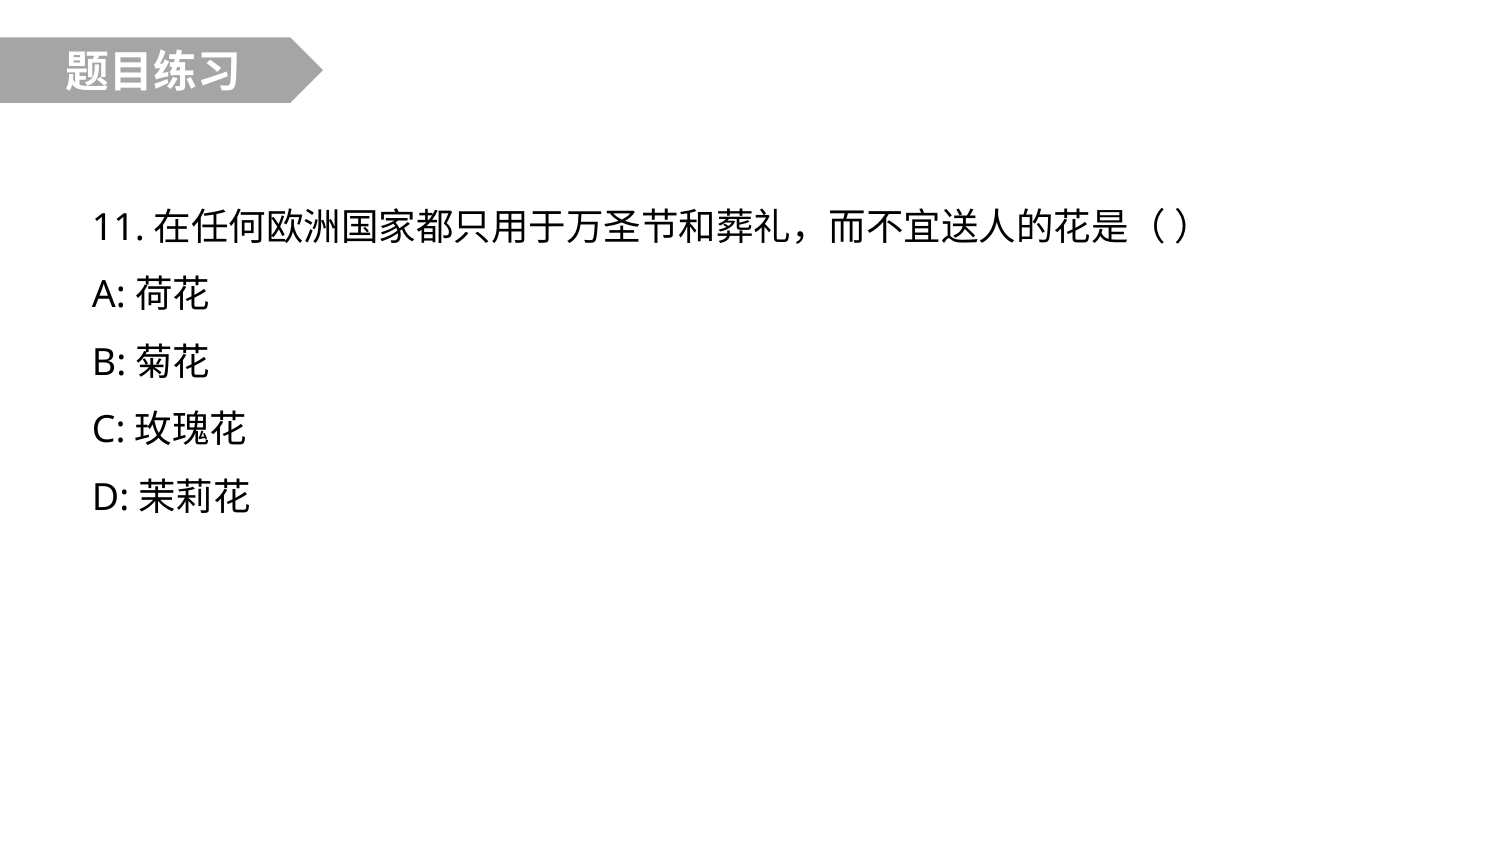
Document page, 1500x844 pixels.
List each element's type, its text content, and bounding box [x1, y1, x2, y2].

text_box 11.在任何欧洲国家都只用于万圣节和葬礼，而不宜送人的花是（ ） A:荷花 B:菊花 C:玫瑰花 D:茉莉花 [80, 174, 1431, 524]
text_box 题目练习 [0, 36, 325, 104]
